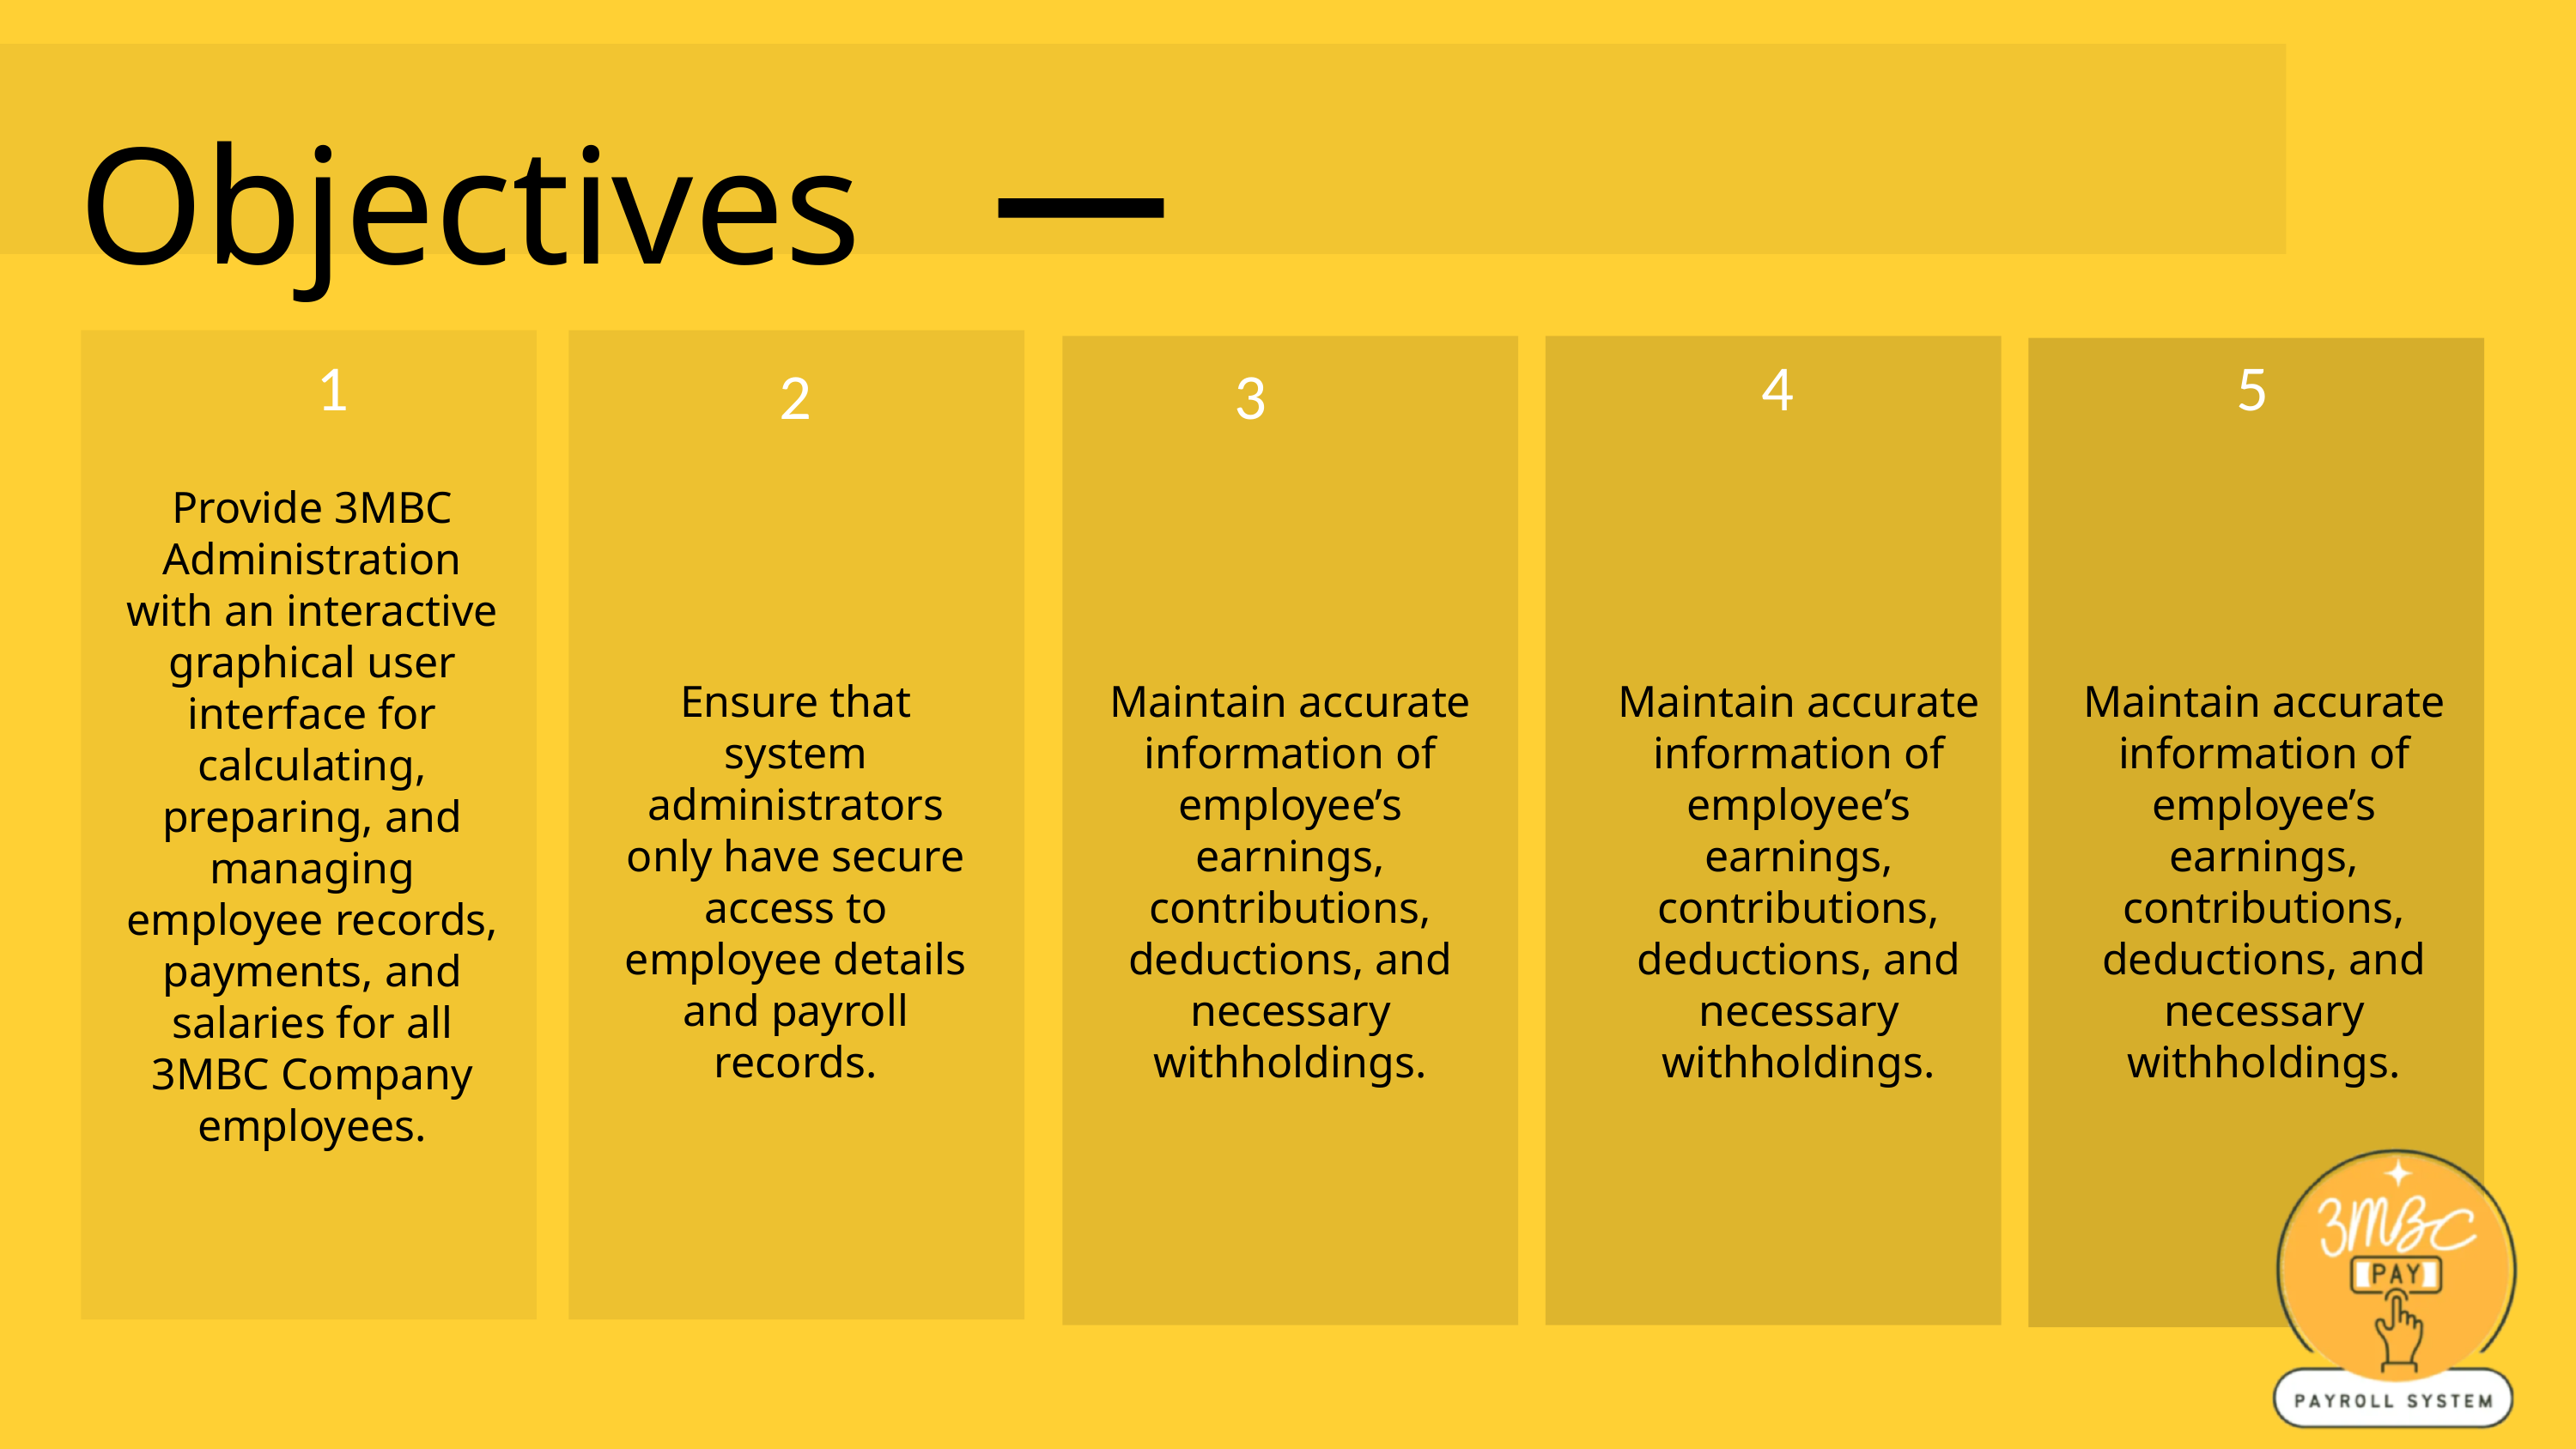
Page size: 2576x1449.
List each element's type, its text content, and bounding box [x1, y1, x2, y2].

text_box Ensure that system administrators only have secure access to employee details and payroll records. [593, 667, 999, 1093]
text_box 2 [766, 348, 879, 439]
text_box [81, 330, 537, 1320]
text_box [1062, 336, 1519, 1325]
text_box 3 [1221, 348, 1335, 439]
text_box [1545, 336, 2002, 1325]
text_box [294, 296, 322, 301]
text_box [2028, 337, 2485, 1328]
picture [2216, 1110, 2570, 1449]
text_box Maintain accurate information of employee’s earnings, contributions, deductions, and necessary withholdings. [1596, 667, 2002, 1093]
text_box 1 [303, 340, 417, 430]
text_box [0, 44, 2287, 254]
text_box 5 [2223, 340, 2336, 430]
text_box Provide 3MBC Administration with an interactive graphical user interface for calculating, preparing, and managing employee records, payments, and salaries for all 3MBC Company employees. [110, 474, 515, 1157]
text_box Maintain accurate information of employee’s earnings, contributions, deductions, and necessary withholdings. [1088, 668, 1493, 1094]
text_box 4 [1748, 340, 1862, 430]
text_box Maintain accurate information of employee’s earnings, contributions, deductions, and necessary withholdings. [2062, 667, 2467, 1093]
text_box [568, 330, 1025, 1320]
text_box Objectives [78, 64, 2147, 296]
text_box [998, 198, 1164, 218]
